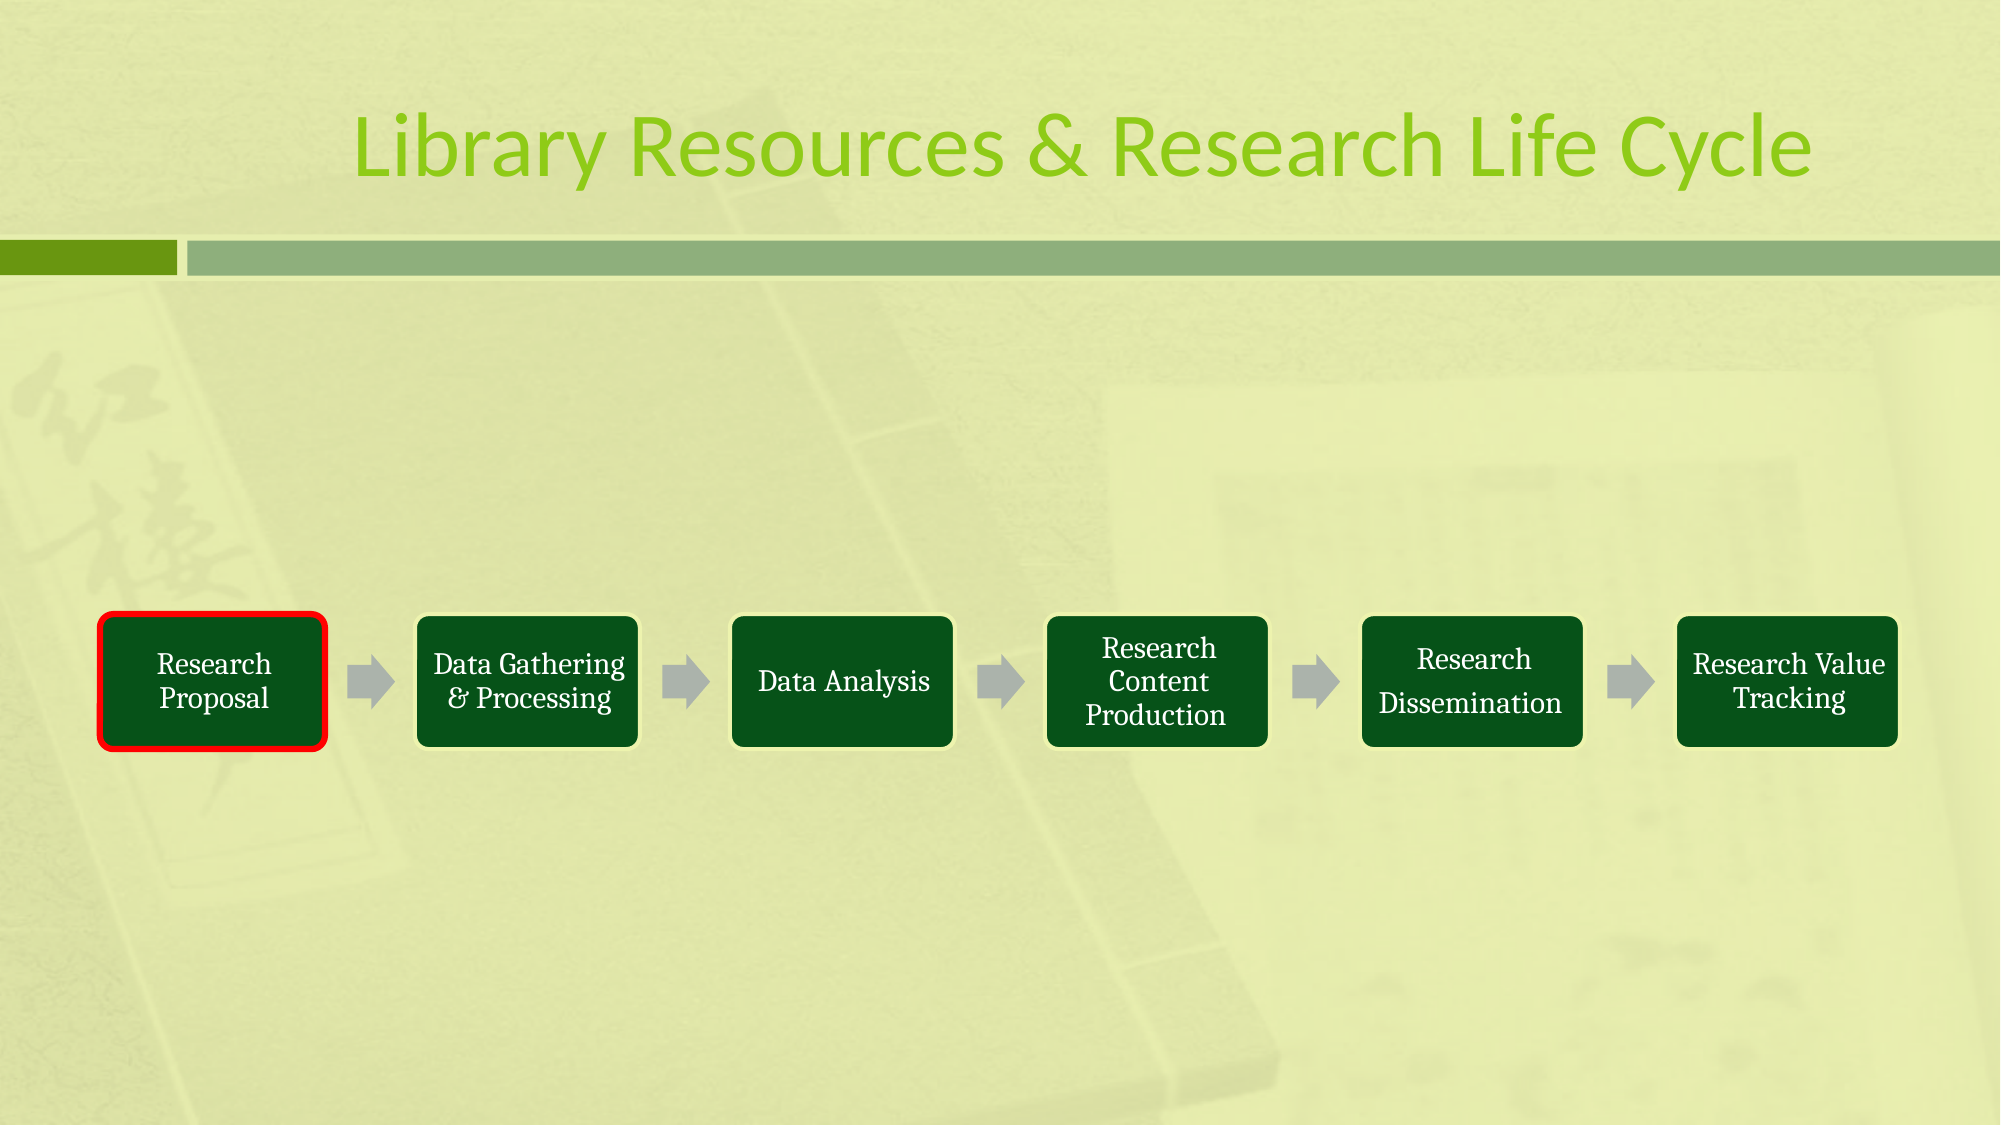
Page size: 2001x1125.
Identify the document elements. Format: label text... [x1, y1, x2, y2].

title Library Resources & Research Life Cycle [184, 46, 1985, 234]
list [99, 284, 1901, 1080]
